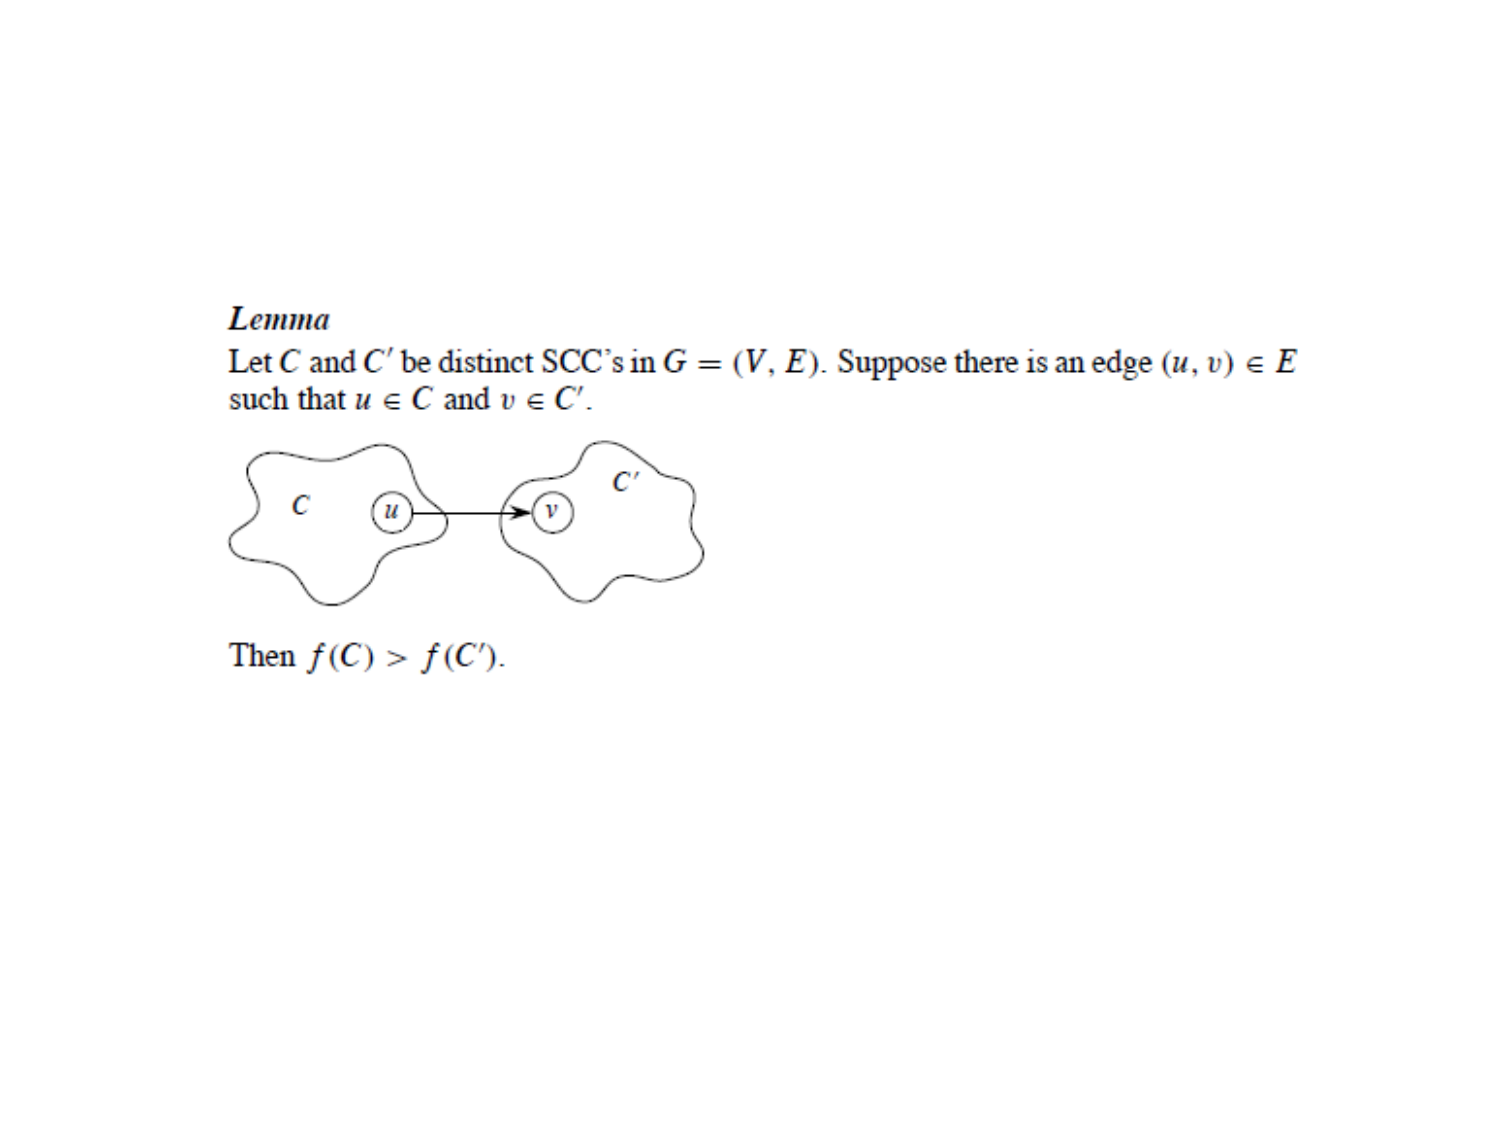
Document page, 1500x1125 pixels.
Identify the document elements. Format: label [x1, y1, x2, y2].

text_box [212, 299, 1329, 688]
